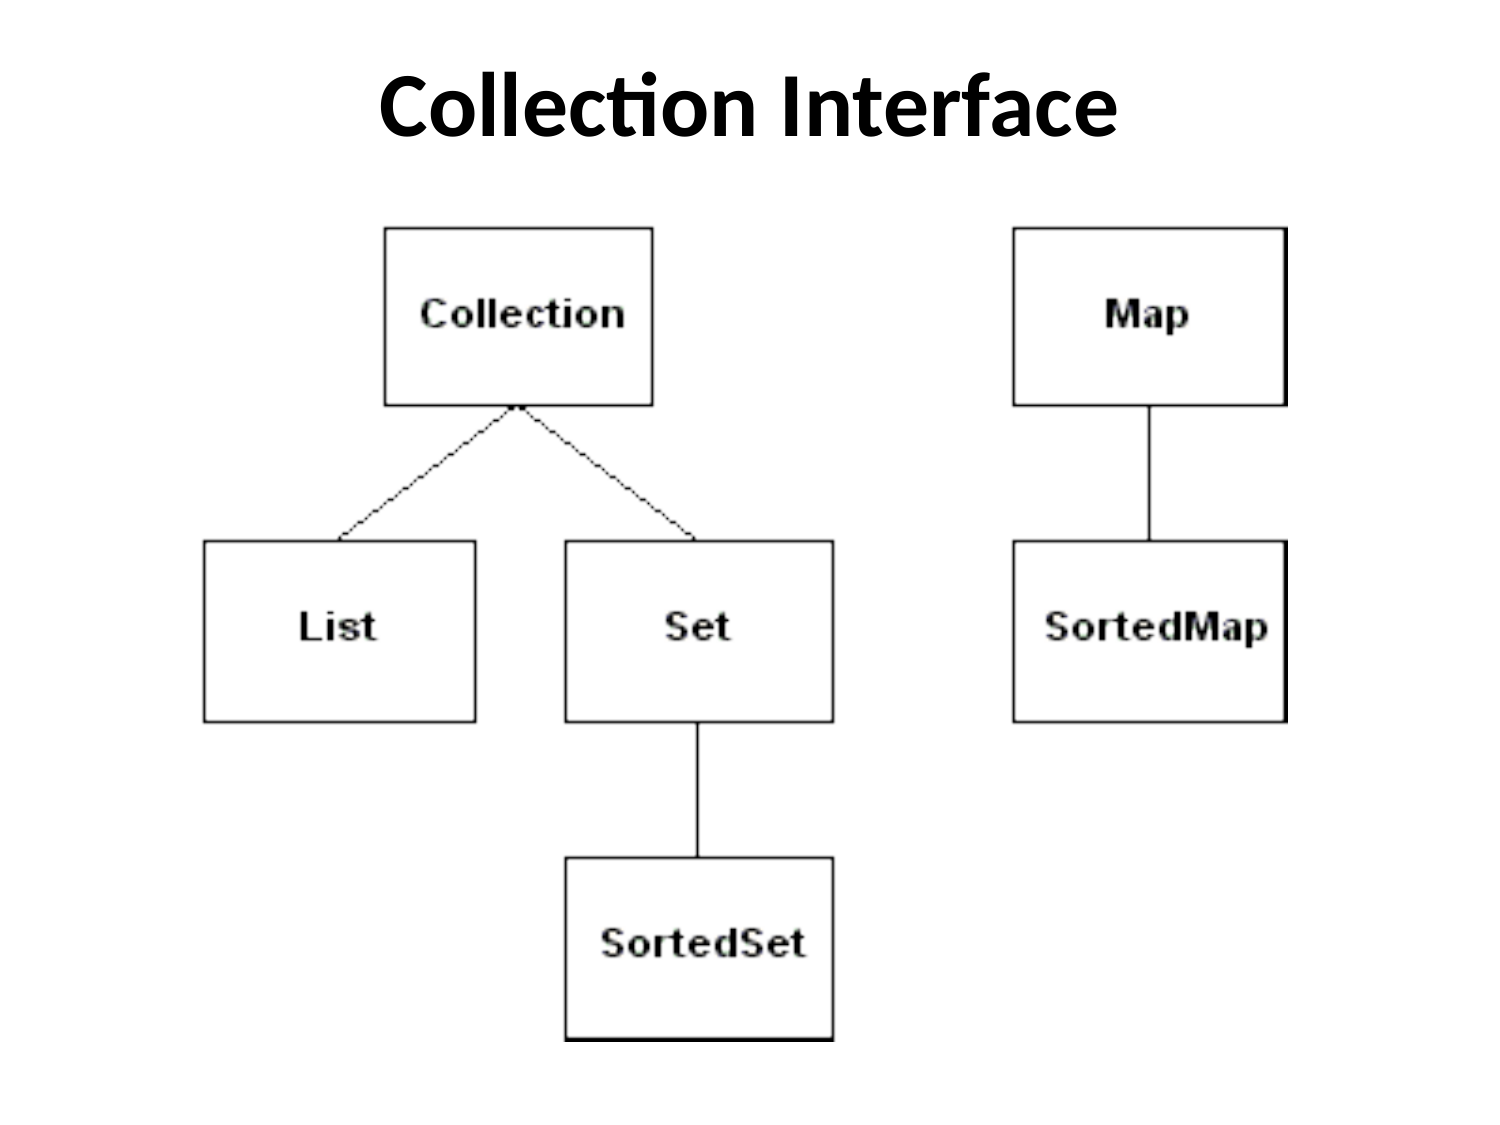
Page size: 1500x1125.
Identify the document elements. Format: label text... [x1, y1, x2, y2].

title Collection Interface [0, 24, 1500, 175]
picture [199, 224, 1288, 1042]
